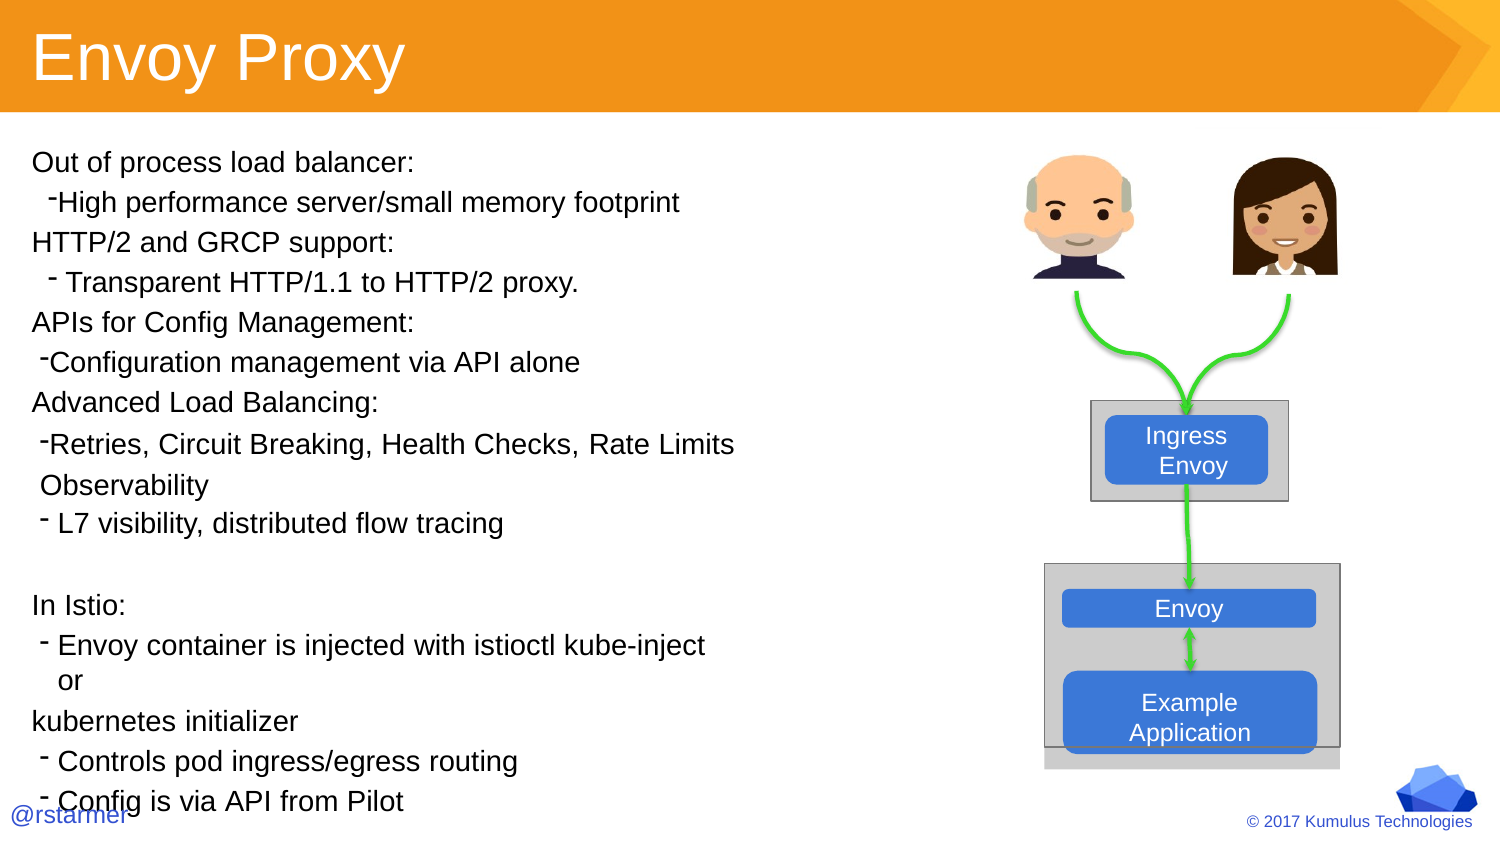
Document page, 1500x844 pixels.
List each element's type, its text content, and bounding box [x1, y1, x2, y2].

picture [0, 0, 1500, 814]
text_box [1061, 588, 1164, 628]
text_box Out of process load balancer: High performance server/small memory footprint HTTP/2 and GRCP support: Transparent HTTP/1.1 to HTTP/2 proxy. APIs for Config Management: Configuration management via API alone Advanced Load Balancing: Retries, Circuit Breaking, Health Checks, Rate Limits Observability L7 visibility, distributed flow tracing [29, 136, 741, 539]
text_box In Istio: Envoy container is injected with istioctl kube-inject or kubernetes initializer Controls pod ingress/egress routing Config is via API from Pilot [29, 579, 738, 818]
title Envoy Proxy [29, 11, 409, 136]
footer © 2017 Kumulus Technologies [1244, 810, 1478, 844]
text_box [1044, 563, 1341, 770]
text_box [994, 127, 1382, 502]
slide_number @rstarmer [7, 798, 131, 844]
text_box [1169, 480, 1211, 696]
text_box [1216, 588, 1317, 628]
